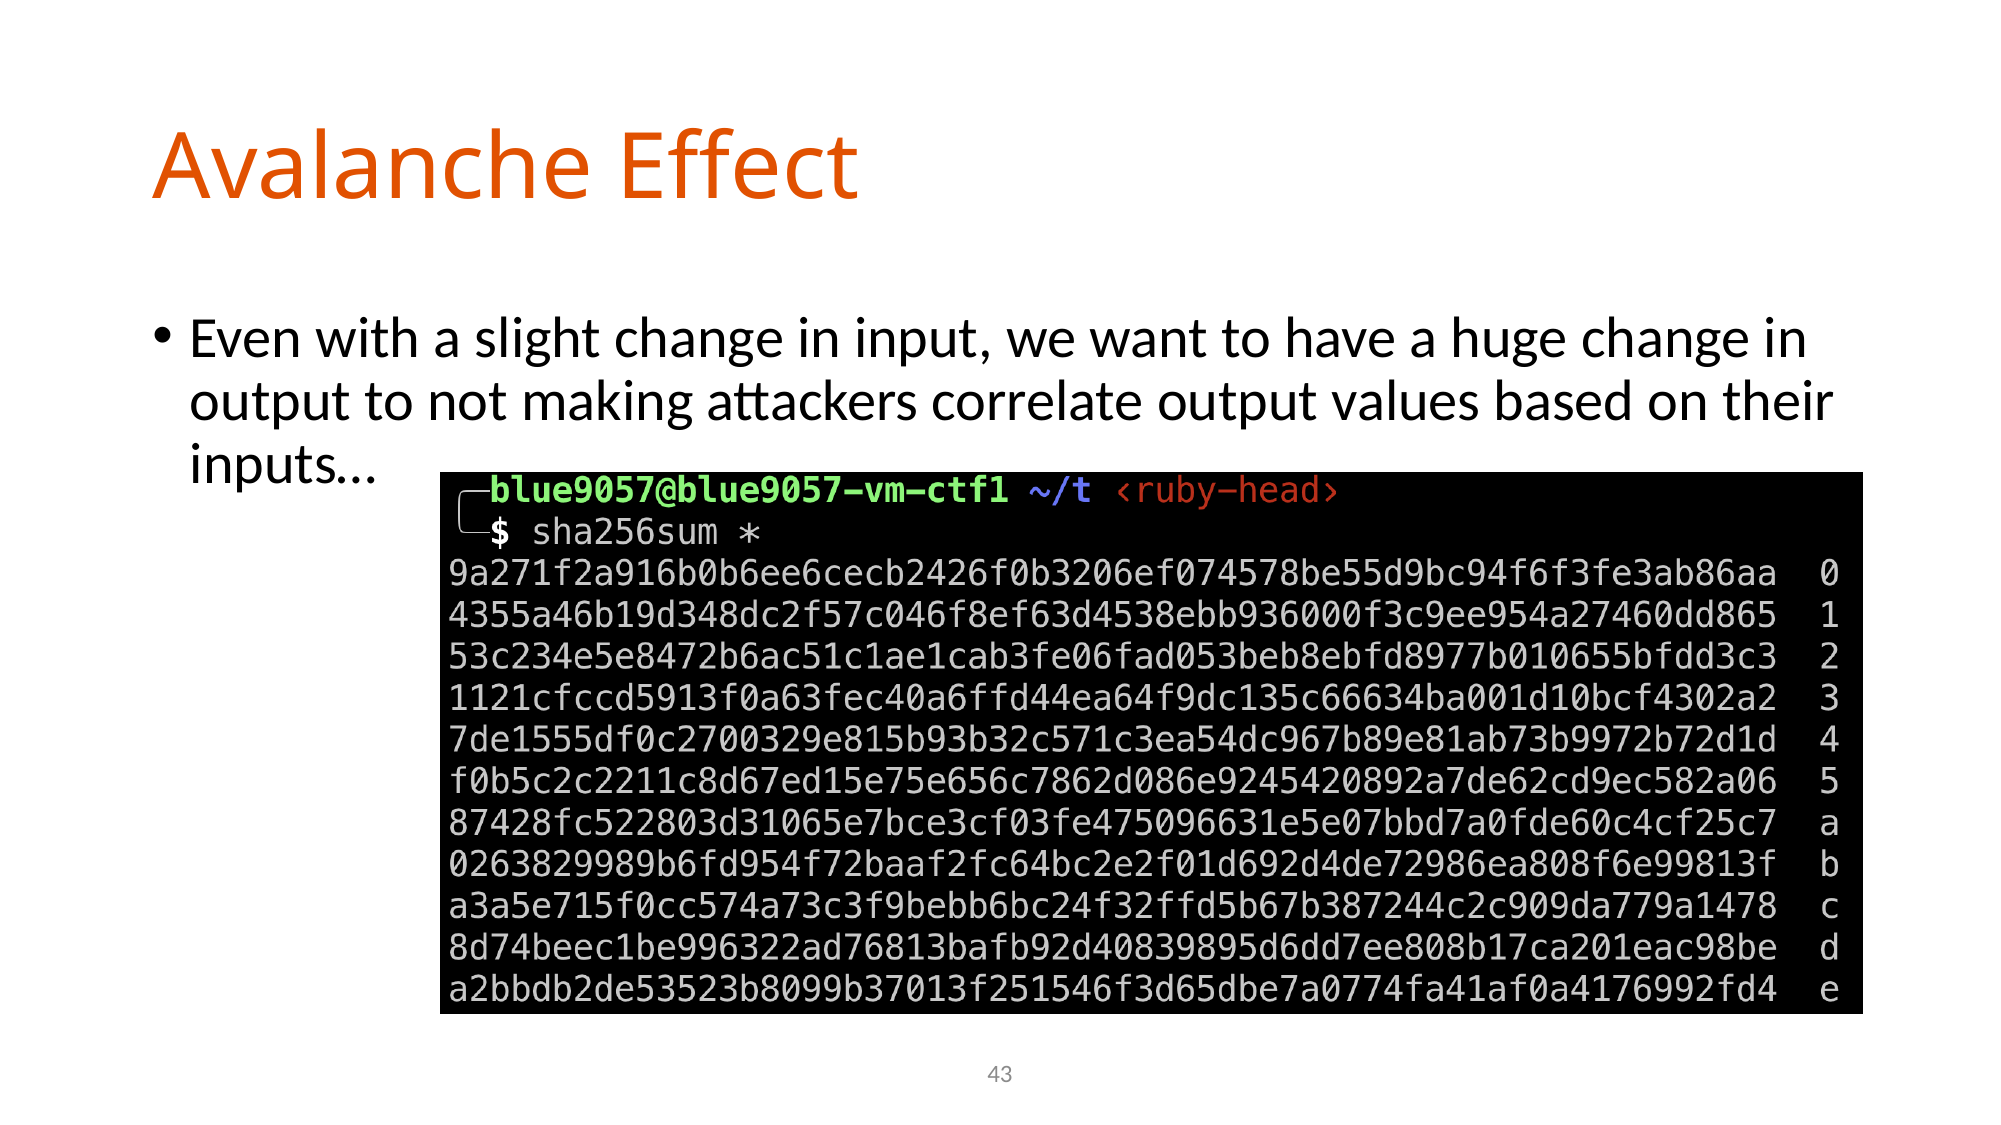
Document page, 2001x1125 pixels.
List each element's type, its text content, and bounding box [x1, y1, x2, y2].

list Even with a slight change in input, we want to have a huge change in output to not making attackers correlate output values based on their inputs… [137, 299, 1863, 1014]
title Avalanche Effect [137, 59, 1863, 278]
picture [440, 472, 1863, 1014]
slide_number 43 [774, 1042, 1225, 1103]
